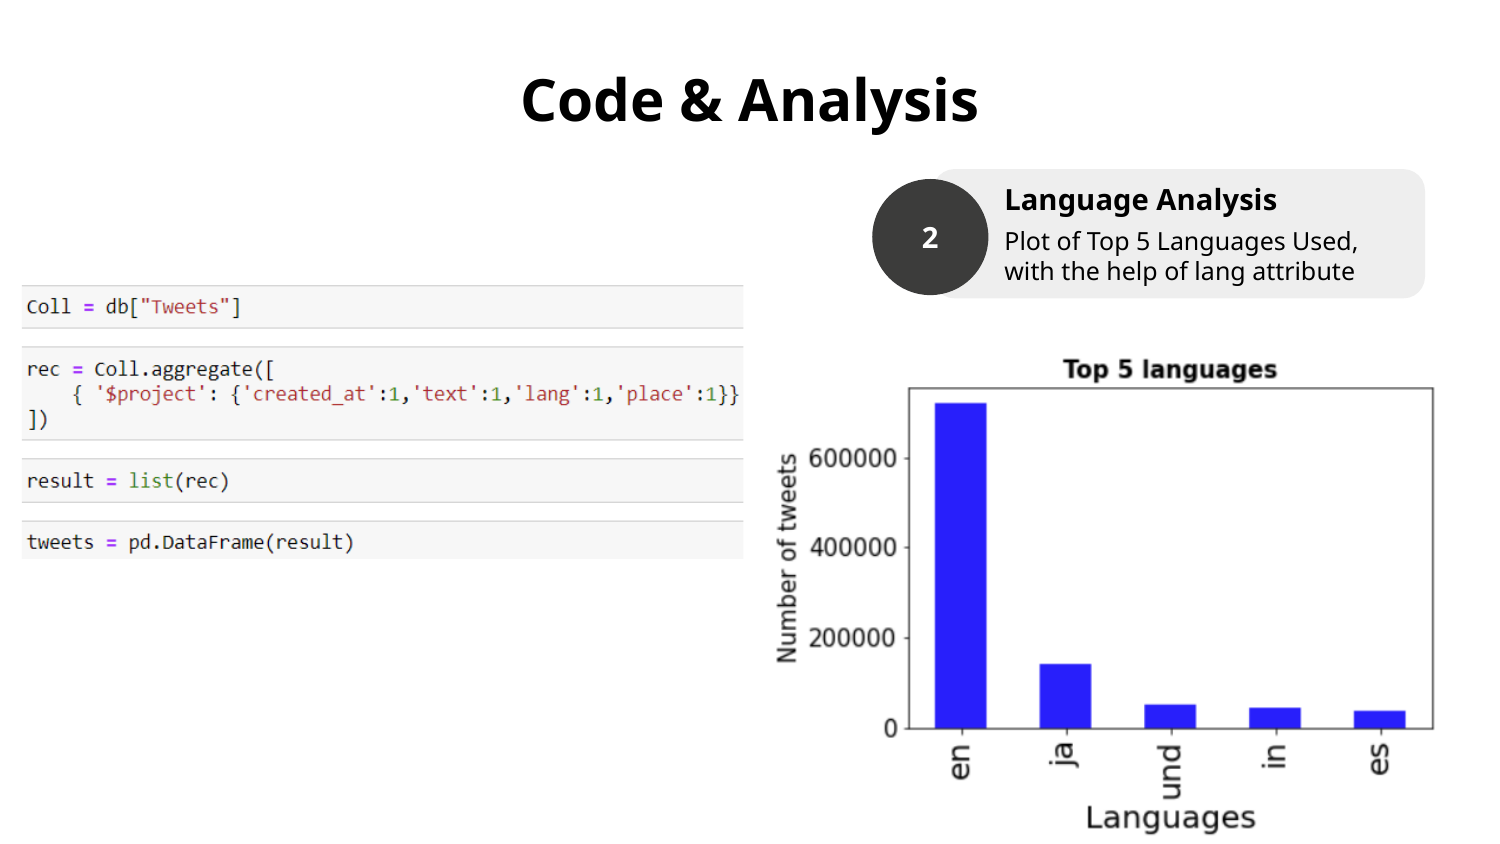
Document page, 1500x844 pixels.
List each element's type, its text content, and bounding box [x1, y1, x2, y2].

picture [759, 349, 1474, 844]
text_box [1004, 182, 1411, 293]
text_box [877, 262, 983, 296]
text_box 2 [872, 212, 989, 262]
text_box [936, 169, 1426, 299]
text_box [877, 178, 983, 212]
picture [21, 284, 744, 559]
title Code & Analysis [75, 48, 1425, 142]
